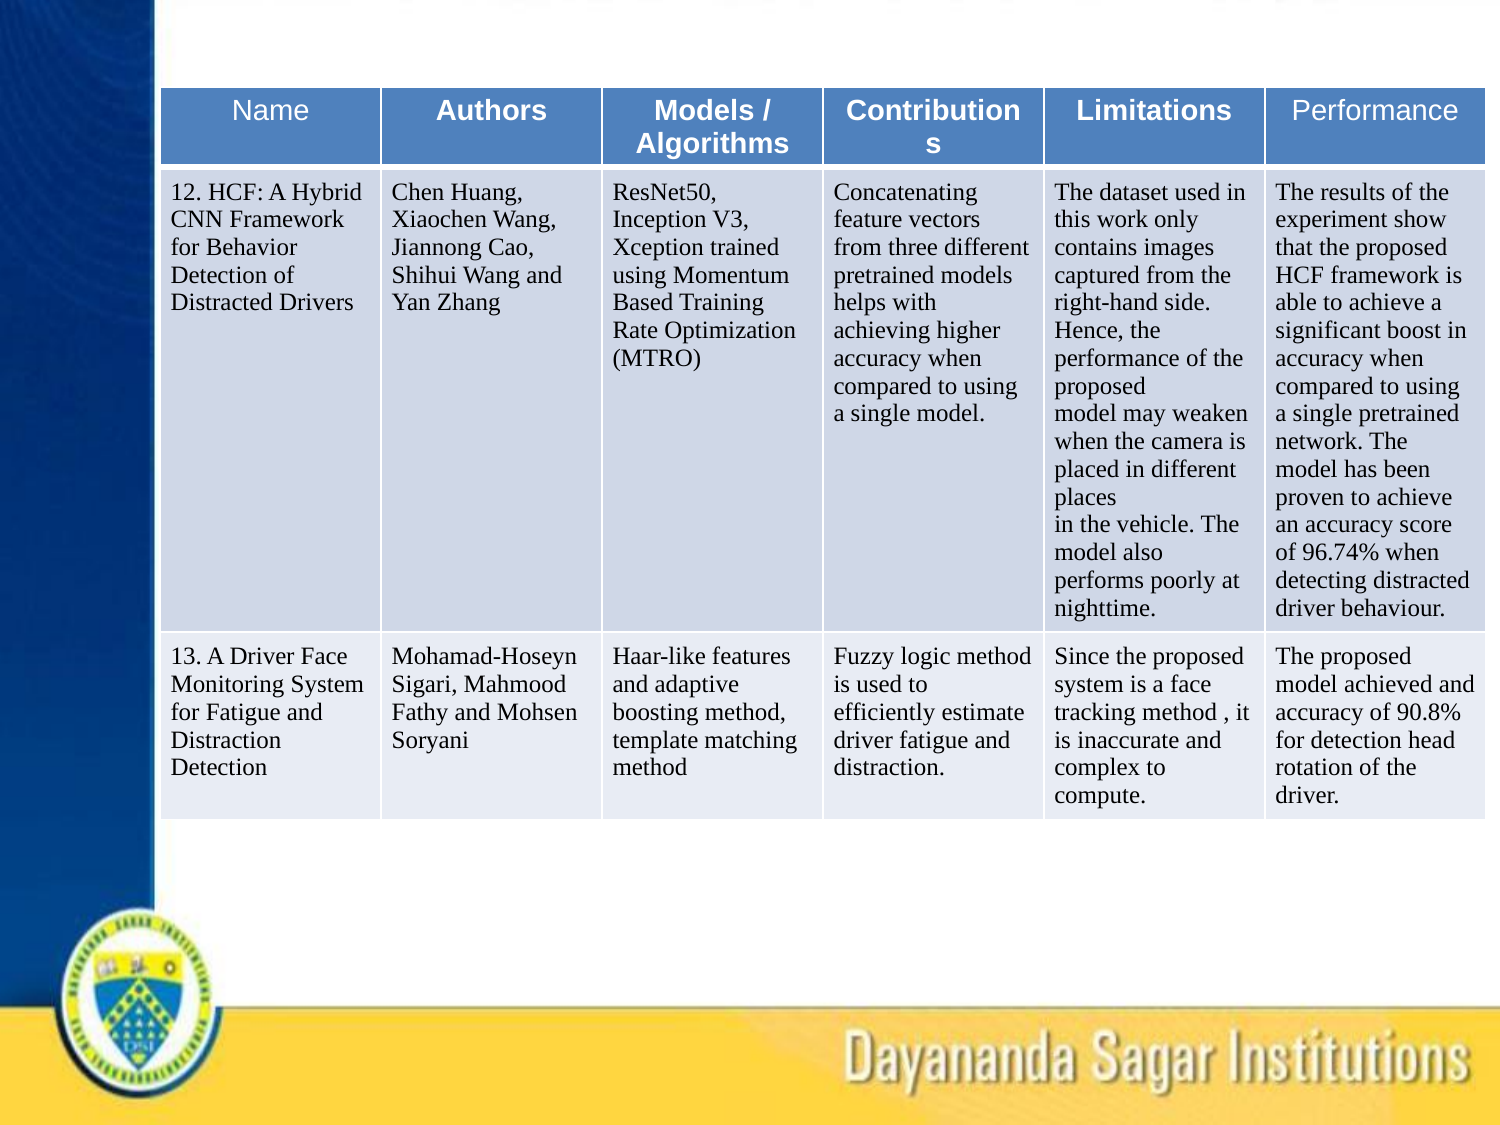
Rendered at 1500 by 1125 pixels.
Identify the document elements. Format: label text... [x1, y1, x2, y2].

table_cell Mohamad-Hoseyn Sigari, Mahmood Fathy and Mohsen Soryani [382, 633, 601, 819]
table_cell Fuzzy logic method is used to efficiently estimate driver fatigue and distraction. [824, 633, 1043, 819]
table_cell ResNet50, Inception V3, Xception trained using Momentum Based Training Rate Optimization (MTRO) [603, 170, 822, 631]
table_header Models / Algorithms [603, 88, 822, 164]
table_header Contributions [824, 88, 1043, 164]
table_cell The dataset used in this work only contains images captured from the right-hand side. Hence, the performance of the proposed model may weaken when the camera is placed in different places in the vehicle. The model also performs poorly at nighttime. [1045, 170, 1264, 631]
picture [0, 0, 1500, 1125]
table_cell Concatenating feature vectors from three different pretrained models helps with achieving higher accuracy when compared to using a single model. [824, 170, 1043, 631]
table_cell Haar-like features and adaptive boosting method, template matching method [603, 633, 822, 819]
table_header Limitations [1045, 88, 1264, 164]
table_header Name [161, 88, 380, 164]
table_cell Since the proposed system is a face tracking method , it is inaccurate and complex to compute. [1045, 633, 1264, 819]
table_cell The results of the experiment show that the proposed HCF framework is able to achieve a significant boost in accuracy when compared to using a single pretrained network. The model has been proven to achieve an accuracy score of 96.74% when detecting distracted driver behaviour. [1266, 170, 1485, 631]
table_cell Chen Huang, Xiaochen Wang, Jiannong Cao, Shihui Wang and Yan Zhang [382, 170, 601, 631]
table_cell 12. HCF: A Hybrid CNN Framework for Behavior Detection of Distracted Drivers [161, 170, 380, 631]
table_cell The proposed model achieved and accuracy of 90.8% for detection head rotation of the driver. [1266, 633, 1485, 819]
table_header Authors [382, 88, 601, 164]
table_cell 13. A Driver Face Monitoring System for Fatigue and Distraction Detection [161, 633, 380, 819]
table_header Performance [1266, 88, 1485, 164]
